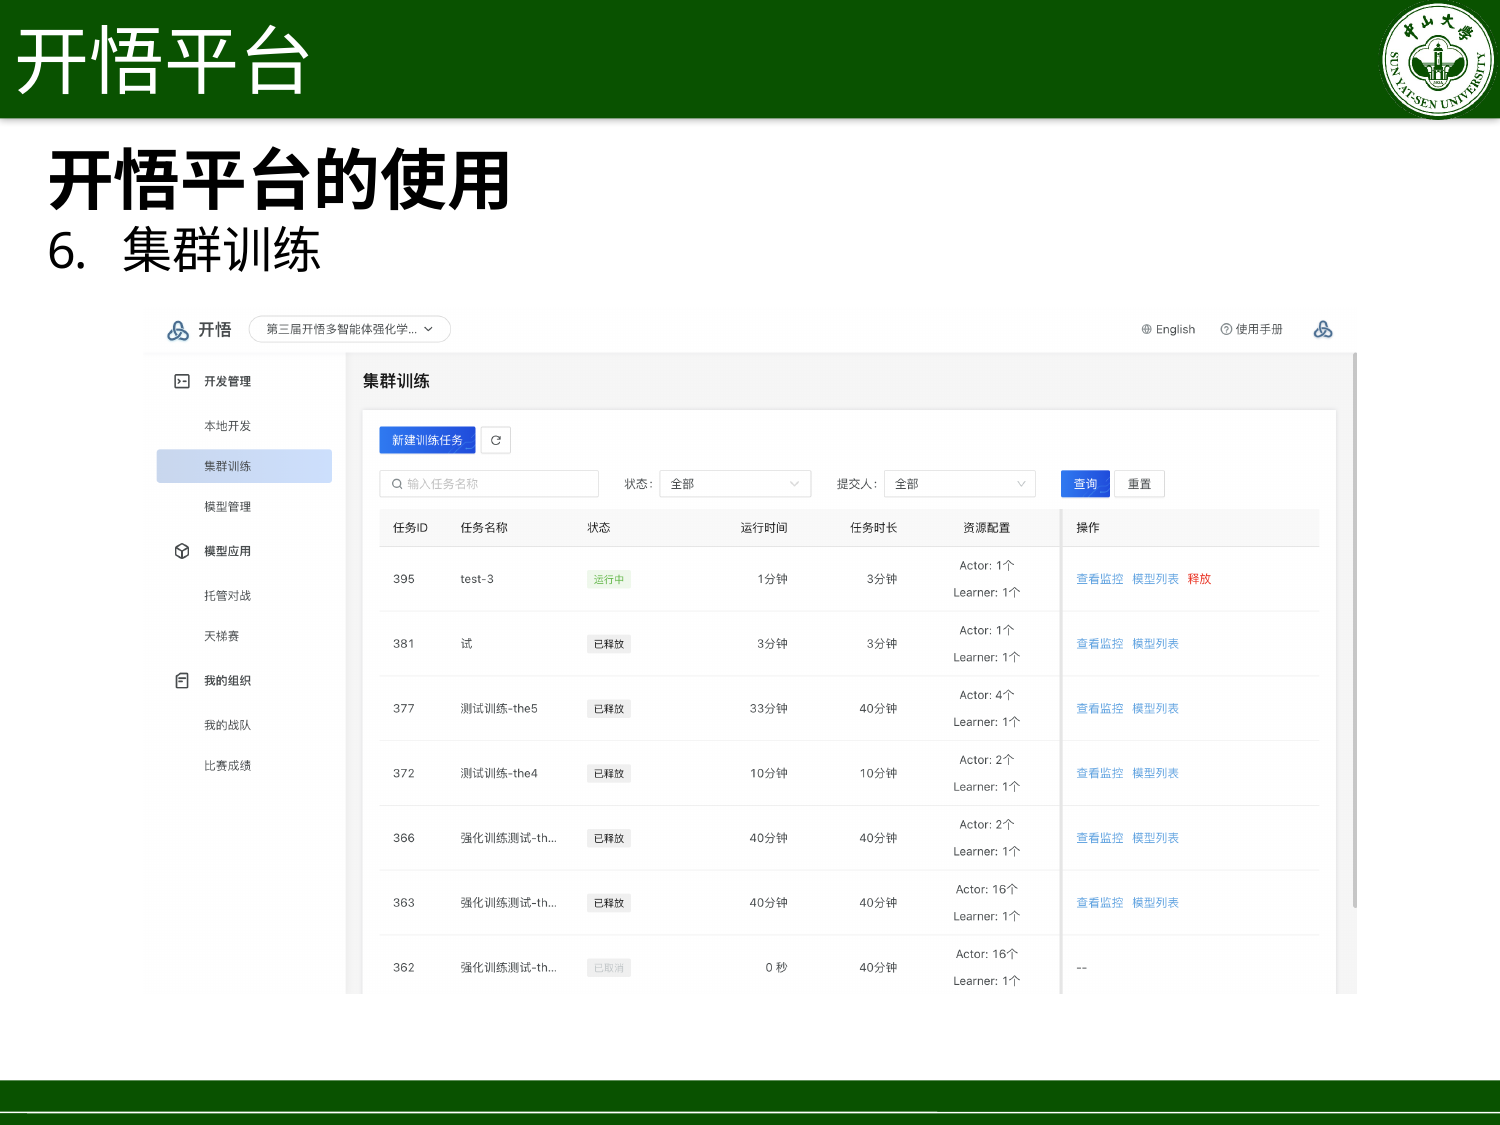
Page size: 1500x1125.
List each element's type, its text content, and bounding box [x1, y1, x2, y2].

text_box 开悟平台 [0, 0, 1378, 119]
text_box 开悟平台的使用 集群训练 [32, 130, 1438, 346]
picture [1378, 0, 1498, 120]
text_box [0, 1113, 1500, 1125]
text_box [0, 1080, 1500, 1112]
picture [143, 307, 1357, 995]
